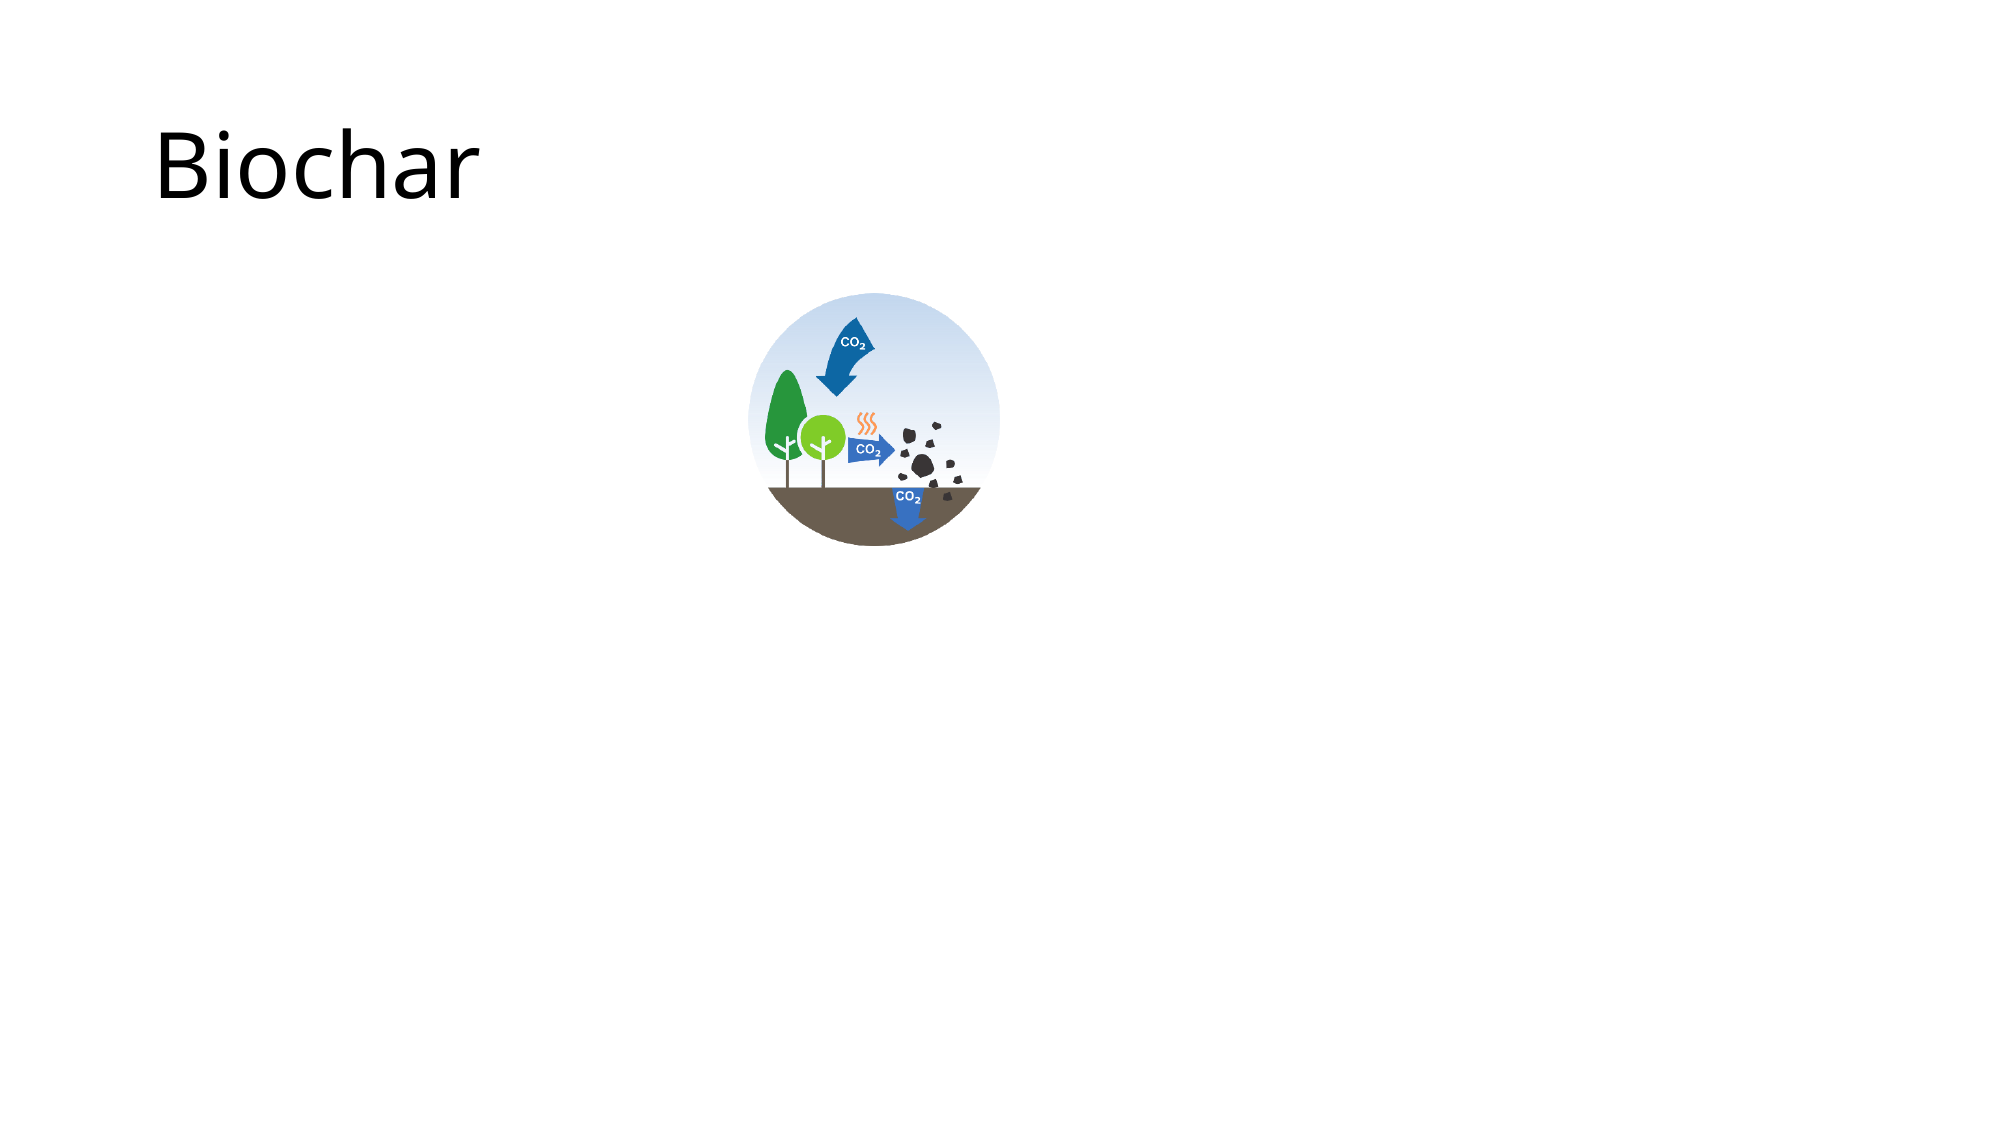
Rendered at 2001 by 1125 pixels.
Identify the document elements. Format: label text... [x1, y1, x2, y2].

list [748, 293, 1001, 546]
title Biochar [137, 59, 1863, 278]
